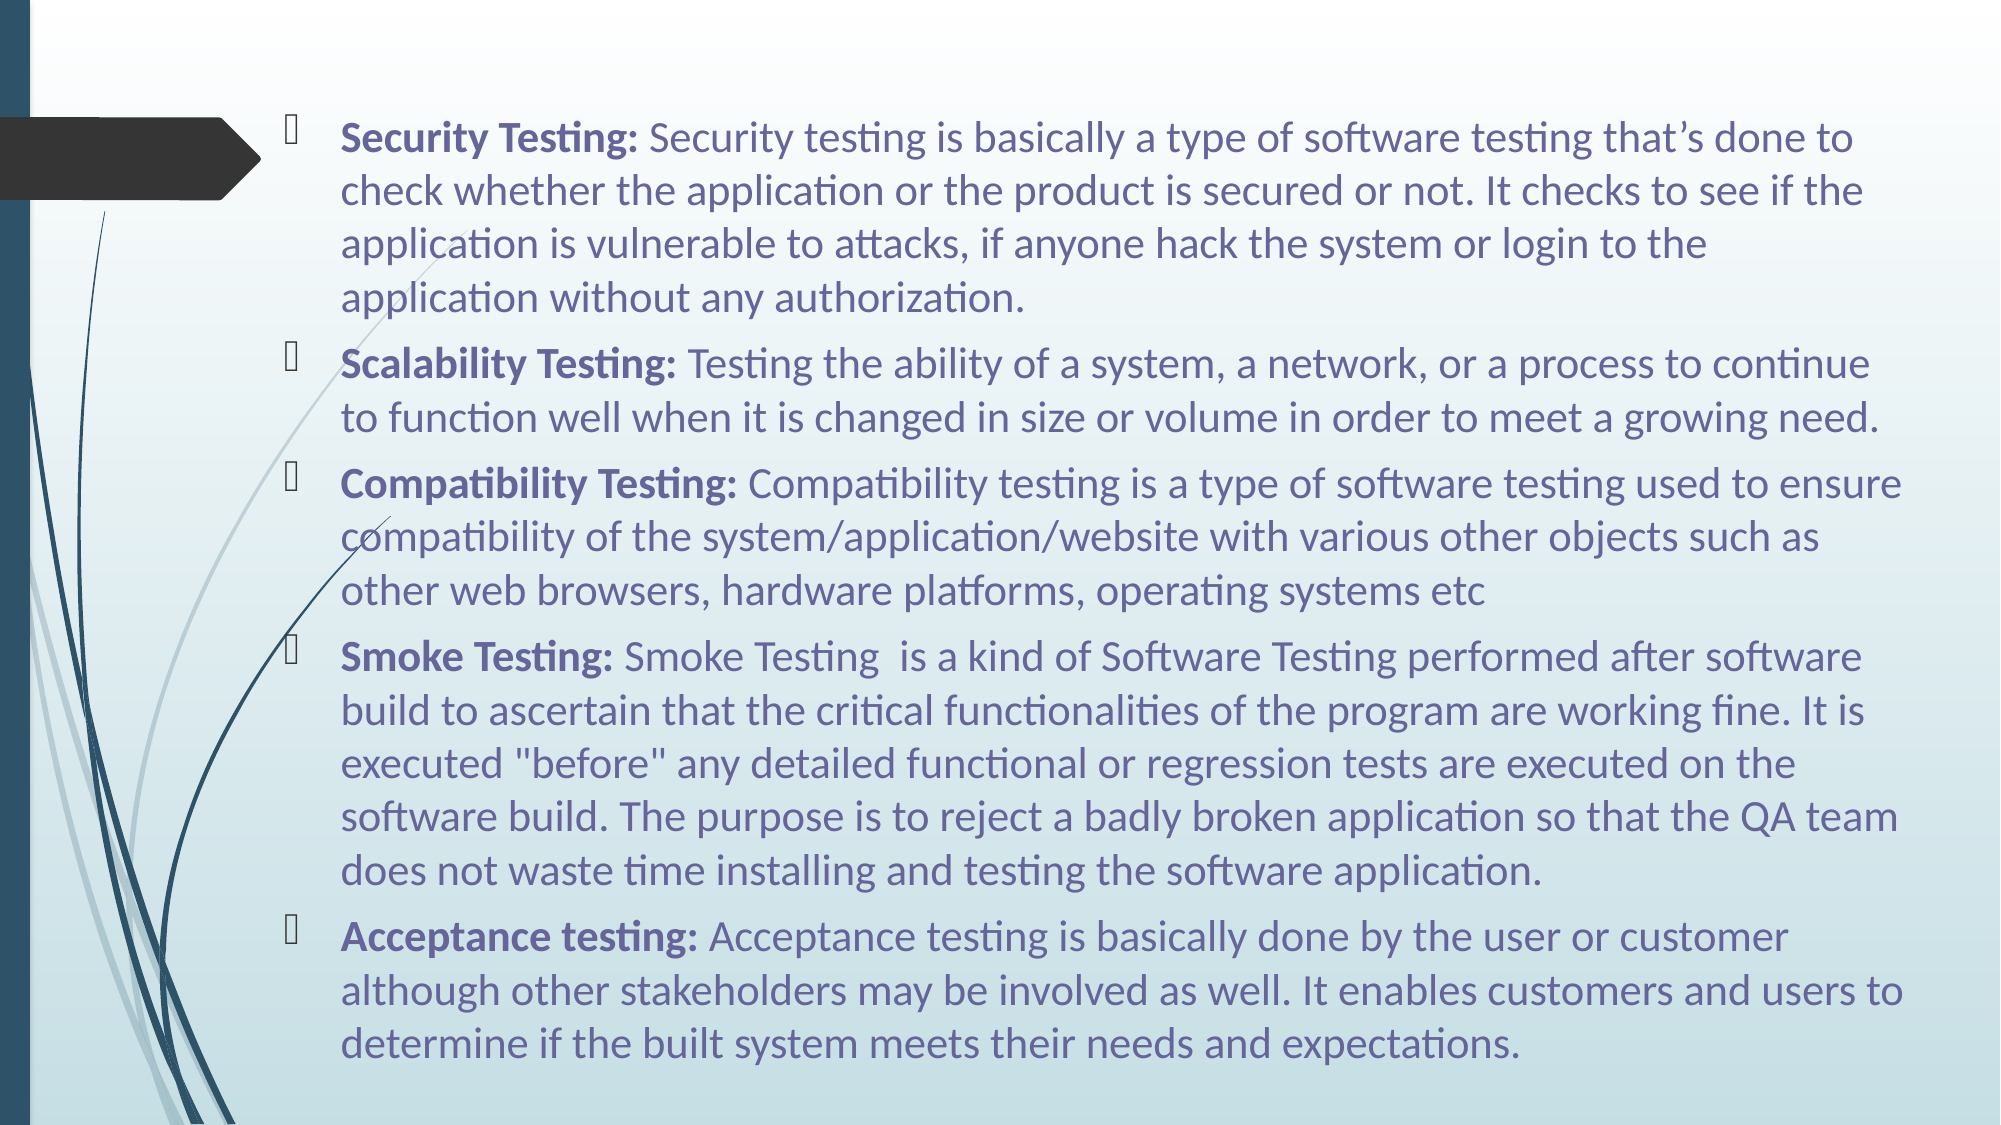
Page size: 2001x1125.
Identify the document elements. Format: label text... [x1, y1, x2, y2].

list Security Testing: Security testing is basically a type of software testing that’s done to check whether the application or the product is secured or not. It checks to see if the application is vulnerable to attacks, if anyone hack the system or login to the application without any authorization. Scalability Testing: Testing the ability of a system, a network, or a process to continue to function well when it is changed in size or volume in order to meet a growing need. Compatibility Testing: Compatibility testing is a type of software testing used to ensure compatibility of the system/application/website with various other objects such as other web browsers, hardware platforms, operating systems etc Smoke Testing: Smoke Testing is a kind of Software Testing performed after software build to ascertain that the critical functionalities of the program are working fine. It is executed "before" any detailed functional or regression tests are executed on the software build. The purpose is to reject a badly broken application so that the QA team does not waste time installing and testing the software application. Acceptance testing: Acceptance testing is basically done by the user or customer although other stakeholders may be involved as well. It enables customers and users to determine if the built system meets their needs and expectations. [268, 99, 1931, 1100]
